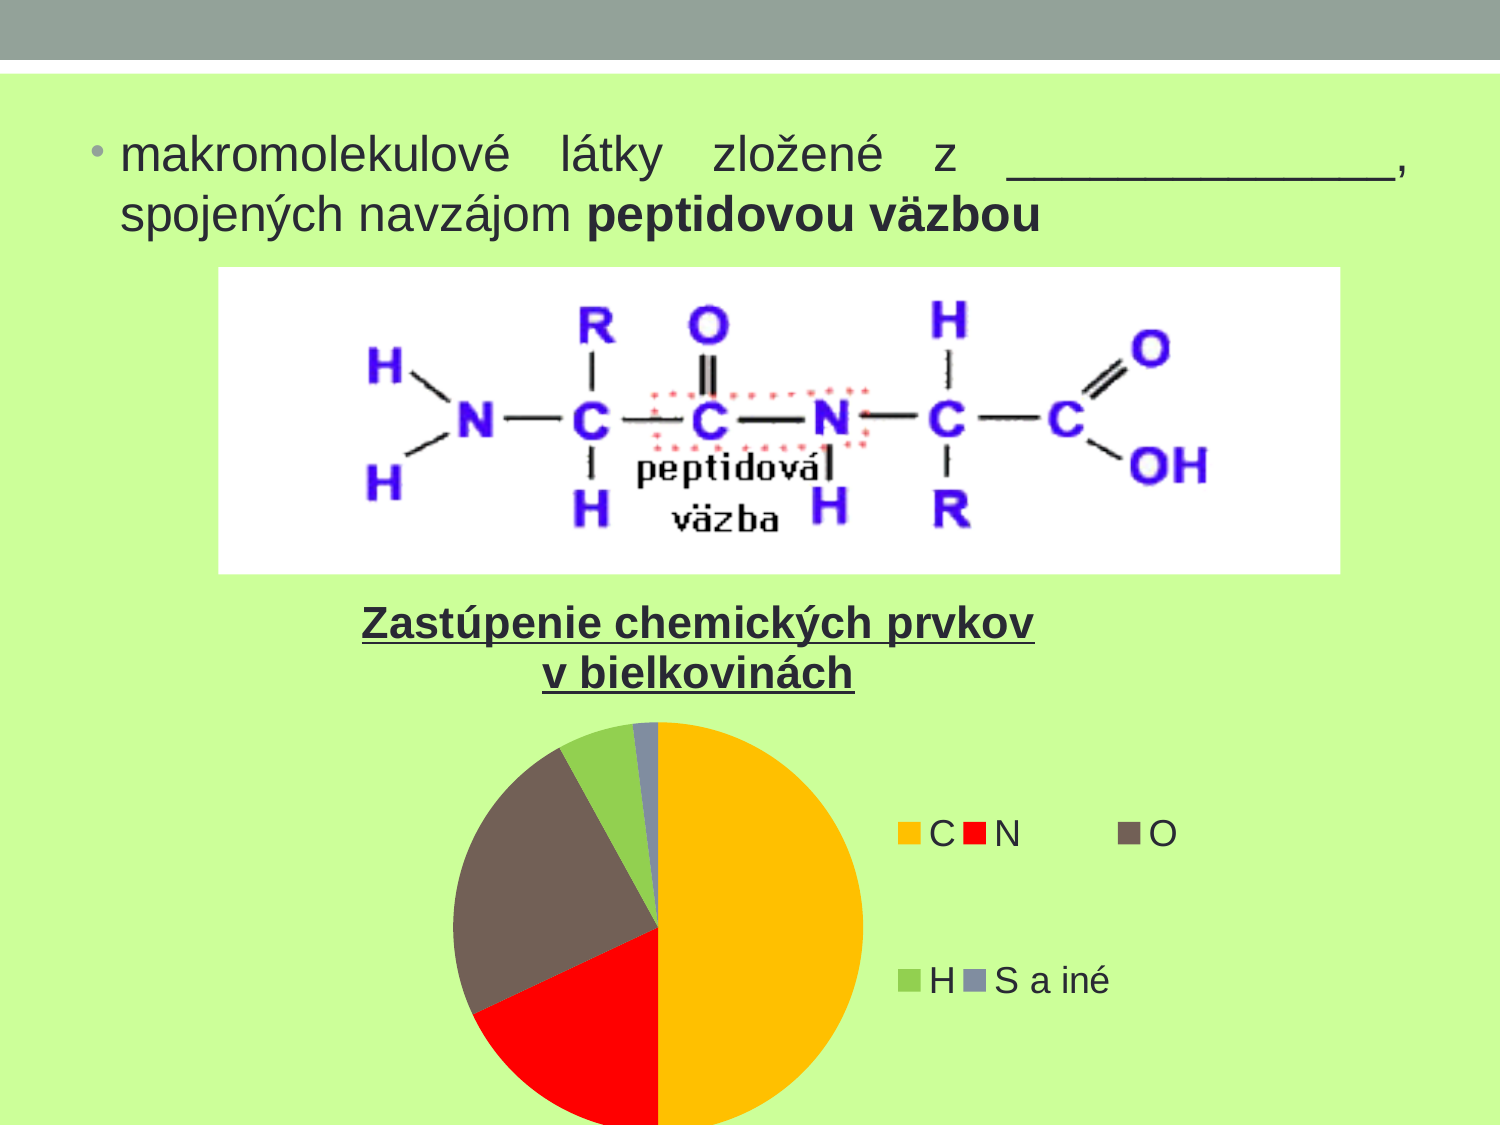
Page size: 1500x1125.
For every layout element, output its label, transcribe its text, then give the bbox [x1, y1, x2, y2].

picture [348, 266, 1235, 553]
chart [300, 563, 1200, 1125]
list makromolekulové látky zložené z ______________, spojených navzájom peptidovou väzbou [75, 113, 1425, 1063]
